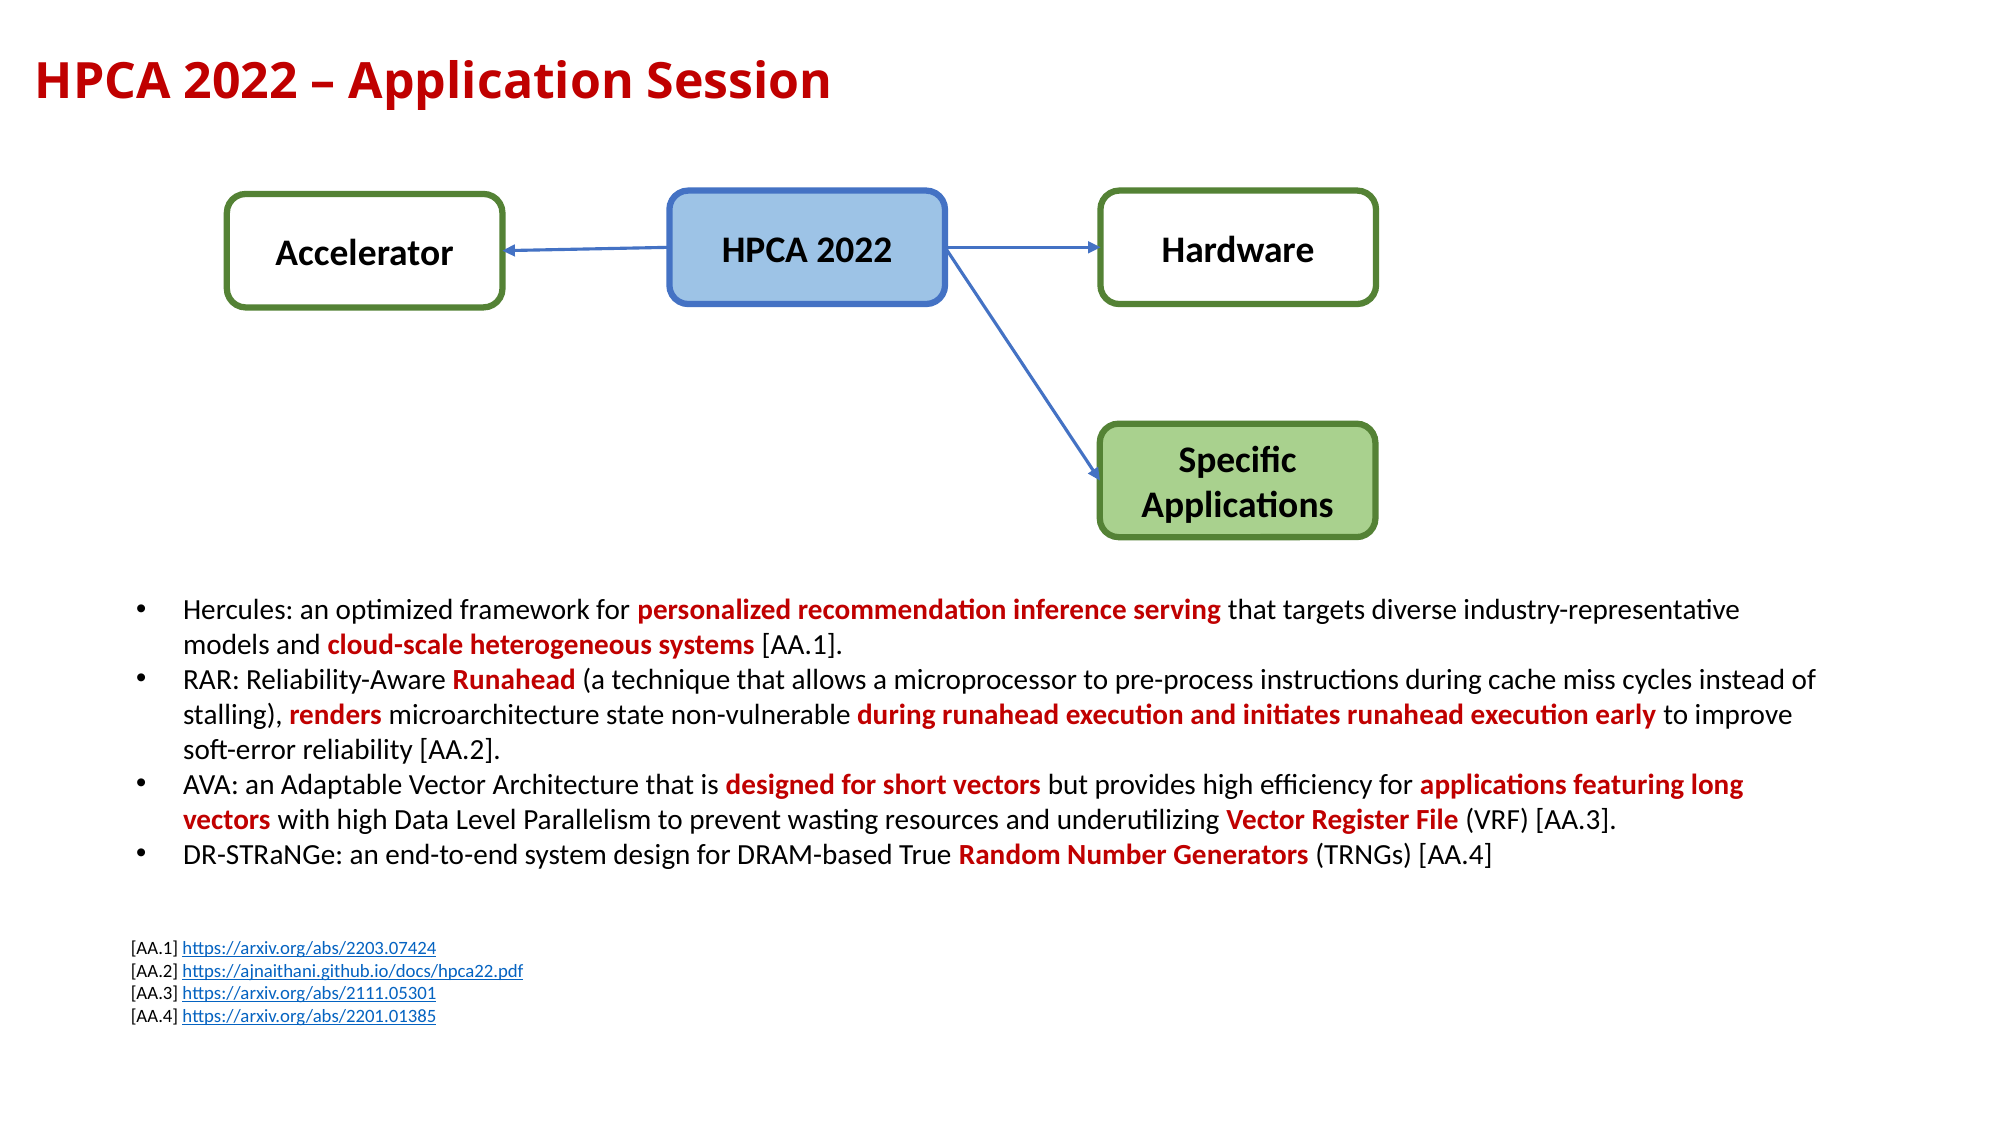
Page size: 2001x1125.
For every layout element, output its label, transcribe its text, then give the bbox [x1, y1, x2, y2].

text_box HPCA 2022 – Application Session [19, 10, 1860, 154]
text_box [AA.1] https://arxiv.org/abs/2203.07424 [AA.2] https://ajnaithani.github.io/docs/hpca22.pdf [AA.3] https://arxiv.org/abs/2111.05301 [AA.4] https://arxiv.org/abs/2201.01385 [116, 928, 711, 1034]
text_box Hercules: an optimized framework for personalized recommendation inference serving that targets diverse industry-representative models and cloud-scale heterogeneous systems [AA.1]. RAR: Reliability-Aware Runahead (a technique that allows a microprocessor to pre-process instructions during cache miss cycles instead of stalling), renders microarchitecture state non-vulnerable during runahead execution and initiates runahead execution early to improve soft-error reliability [AA.2]. AVA: an Adaptable Vector Architecture that is designed for short vectors but provides high efﬁciency for applications featuring long vectors with high Data Level Parallelism to prevent wasting resources and underutilizing Vector Register File (VRF) [AA.3]. DR-STRaNGe: an end-to-end system design for DRAM-based True Random Number Generators (TRNGs) [AA.4] [121, 583, 1833, 878]
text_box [226, 190, 1377, 538]
